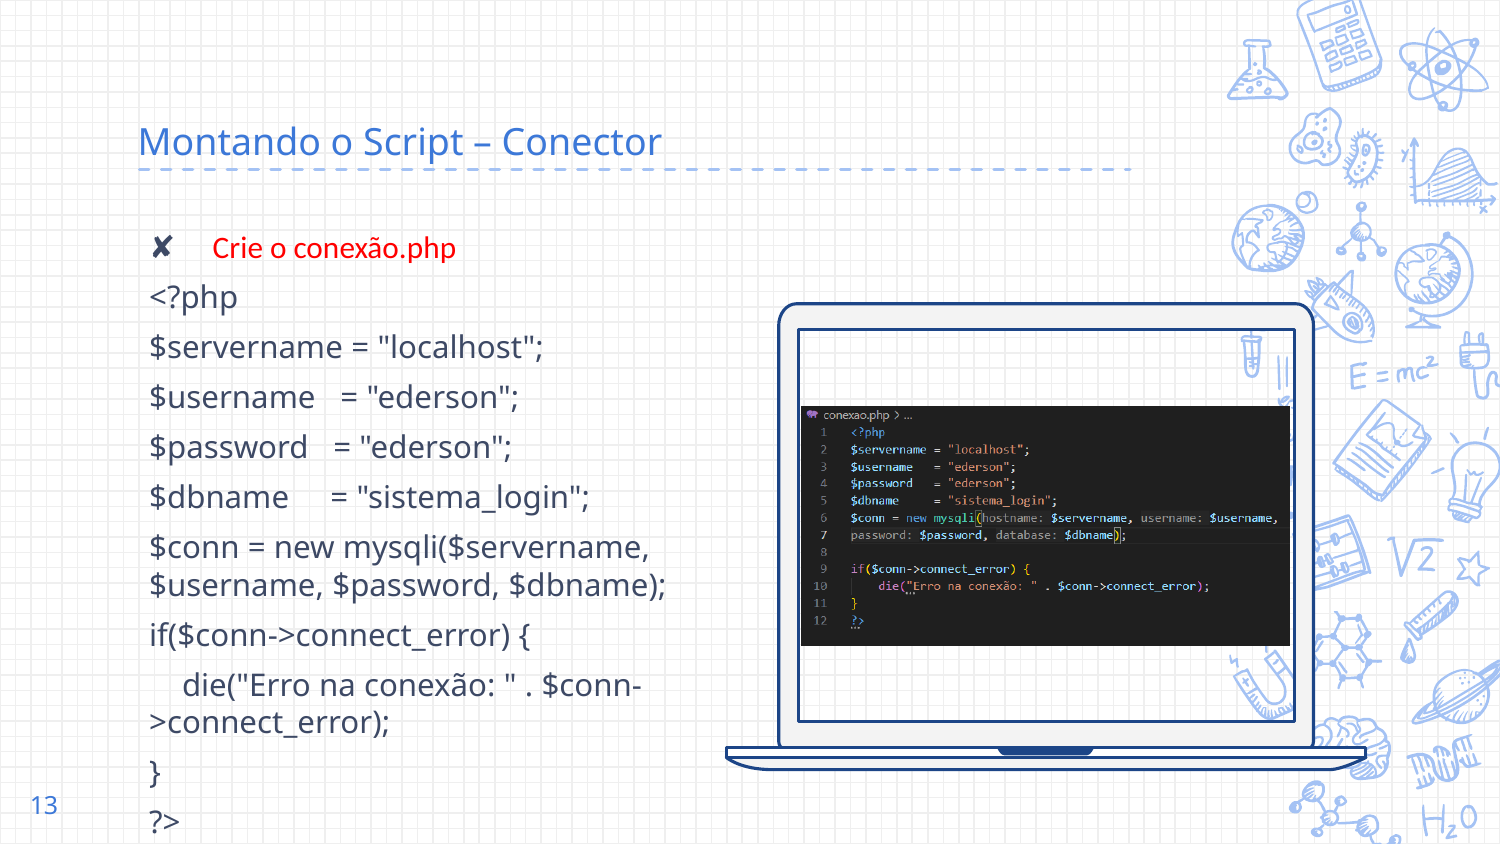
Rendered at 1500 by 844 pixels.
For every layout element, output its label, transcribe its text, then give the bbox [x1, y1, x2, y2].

picture [801, 405, 1290, 646]
list Crie o conexão.php <?php $servername = "localhost"; $username = "ederson"; $password = "ederson"; $dbname = "sistema_login"; $conn = new mysqli($servername, $username, $password, $dbname); if($conn->connect_error) { die("Erro na conexão: " . $conn->connect_error); } ?> [122, 212, 727, 806]
title Montando o Script – Conector [122, 36, 1130, 178]
slide_number 13 [14, 774, 105, 840]
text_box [726, 303, 1367, 770]
